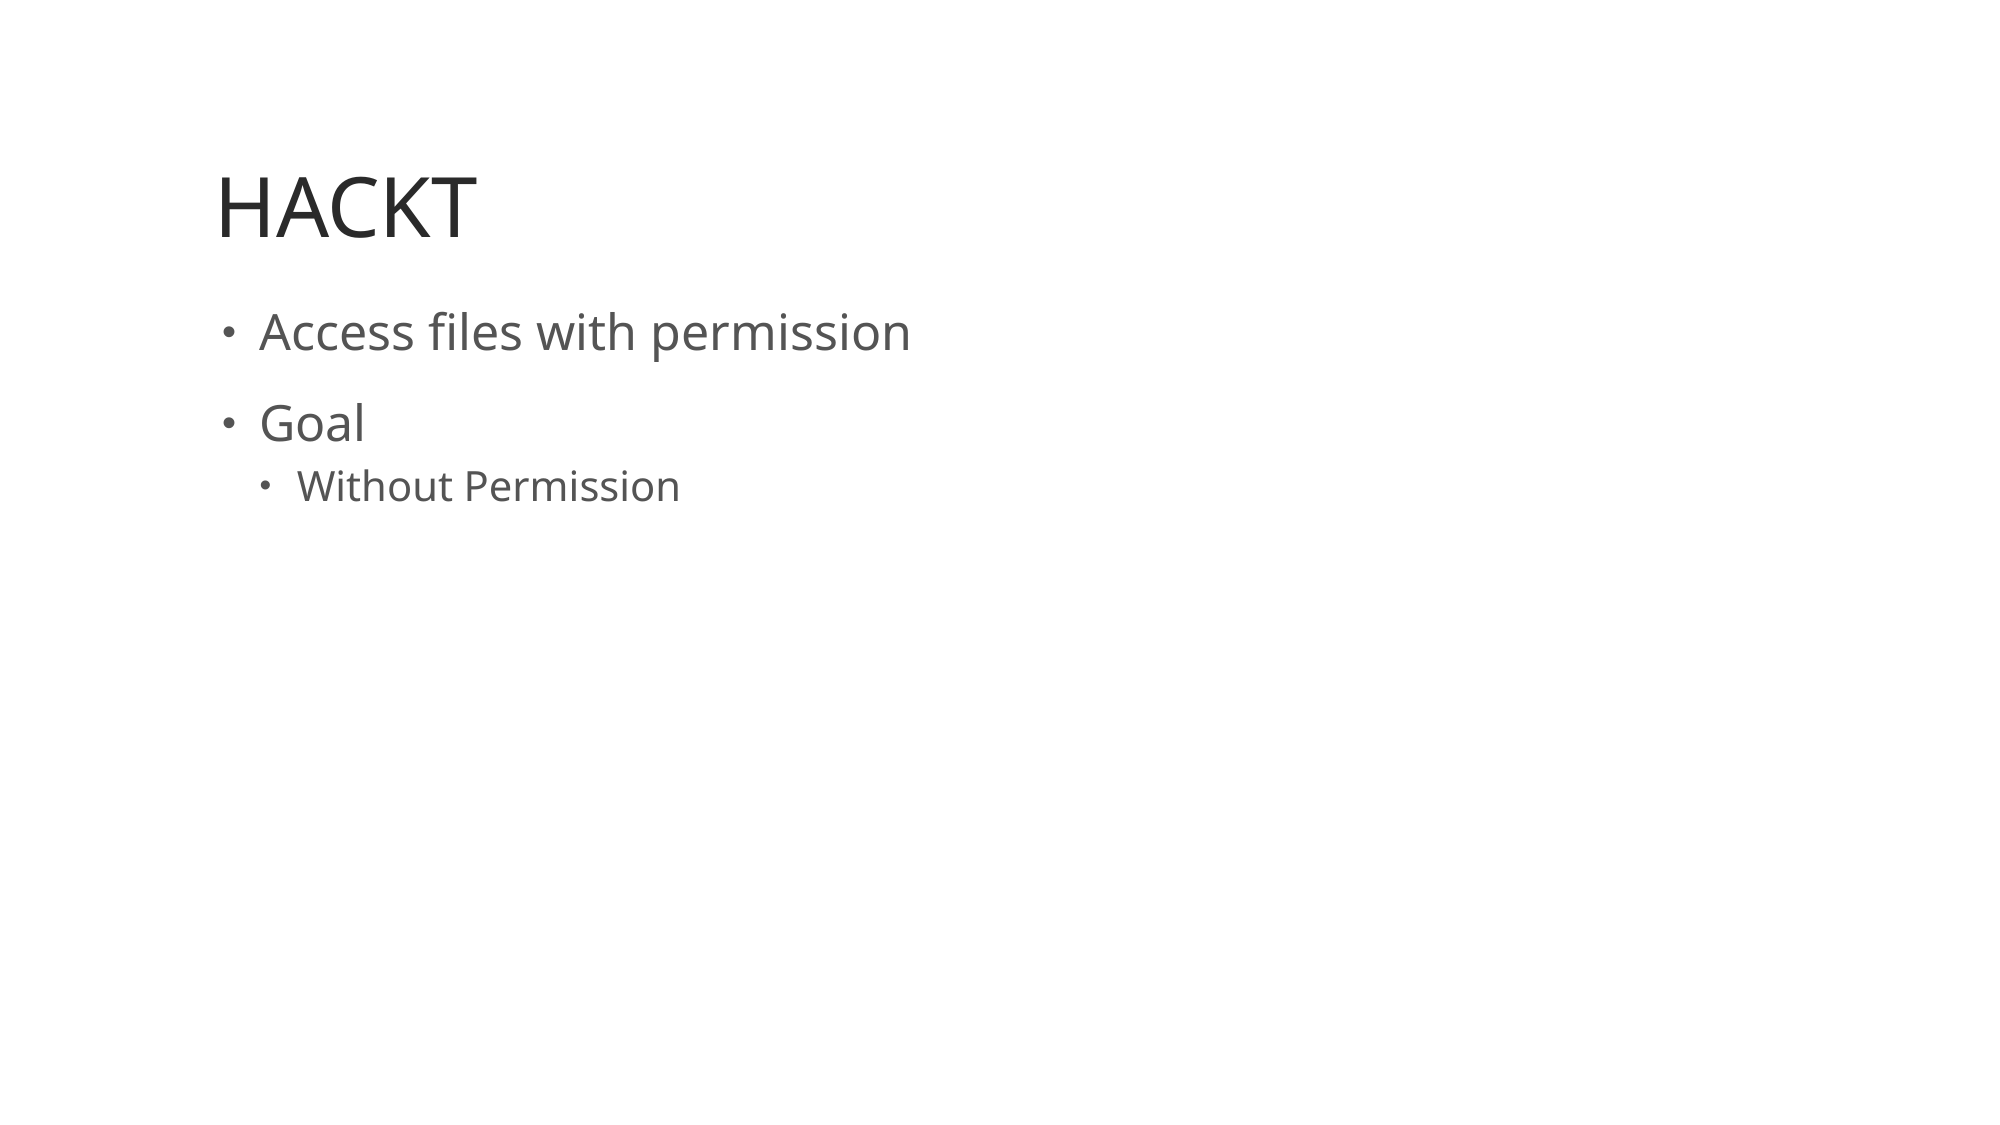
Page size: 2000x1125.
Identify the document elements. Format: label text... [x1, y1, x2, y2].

text_box Access files with permission Goal Without Permission [199, 299, 1800, 1013]
text_box HACKT [199, 45, 1800, 263]
